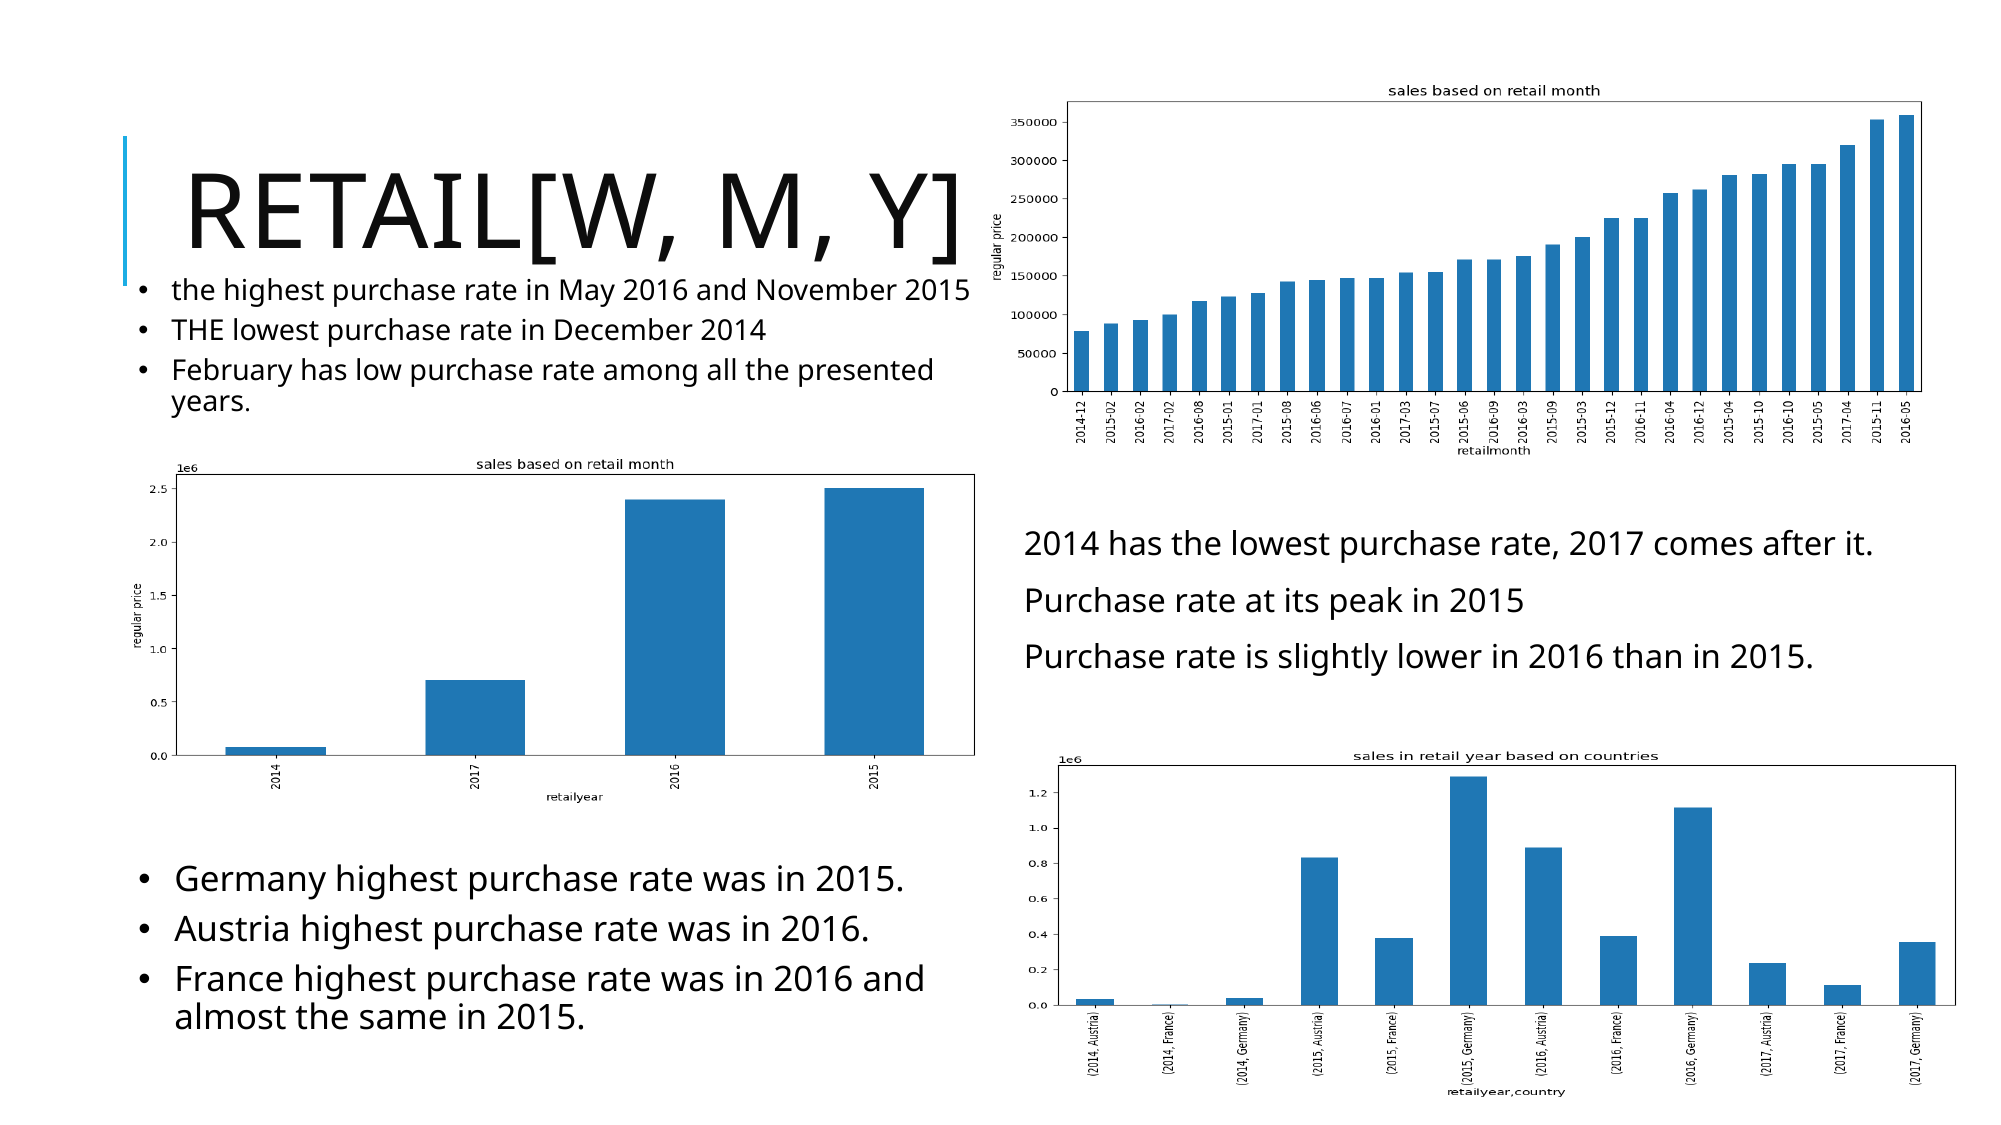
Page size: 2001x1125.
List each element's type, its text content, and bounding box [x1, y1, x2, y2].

text_box the highest purchase rate in May 2016 and November 2015 THE lowest purchase rate in December 2014 February has low purchase rate among all the presented years. [123, 268, 974, 447]
picture [1017, 744, 1963, 1104]
text_box Germany highest purchase rate was in 2015. Austria highest purchase rate was in 2016. France highest purchase rate was in 2016 and almost the same in 2015. [123, 853, 1010, 1046]
picture [123, 77, 1929, 810]
title Retail[w, m, y] Insights [168, 96, 974, 268]
list 2014 has the lowest purchase rate, 2017 comes after it. Purchase rate at its peak in 2015 Purchase rate is slightly lower in 2016 than in 2015. [1000, 519, 2000, 687]
